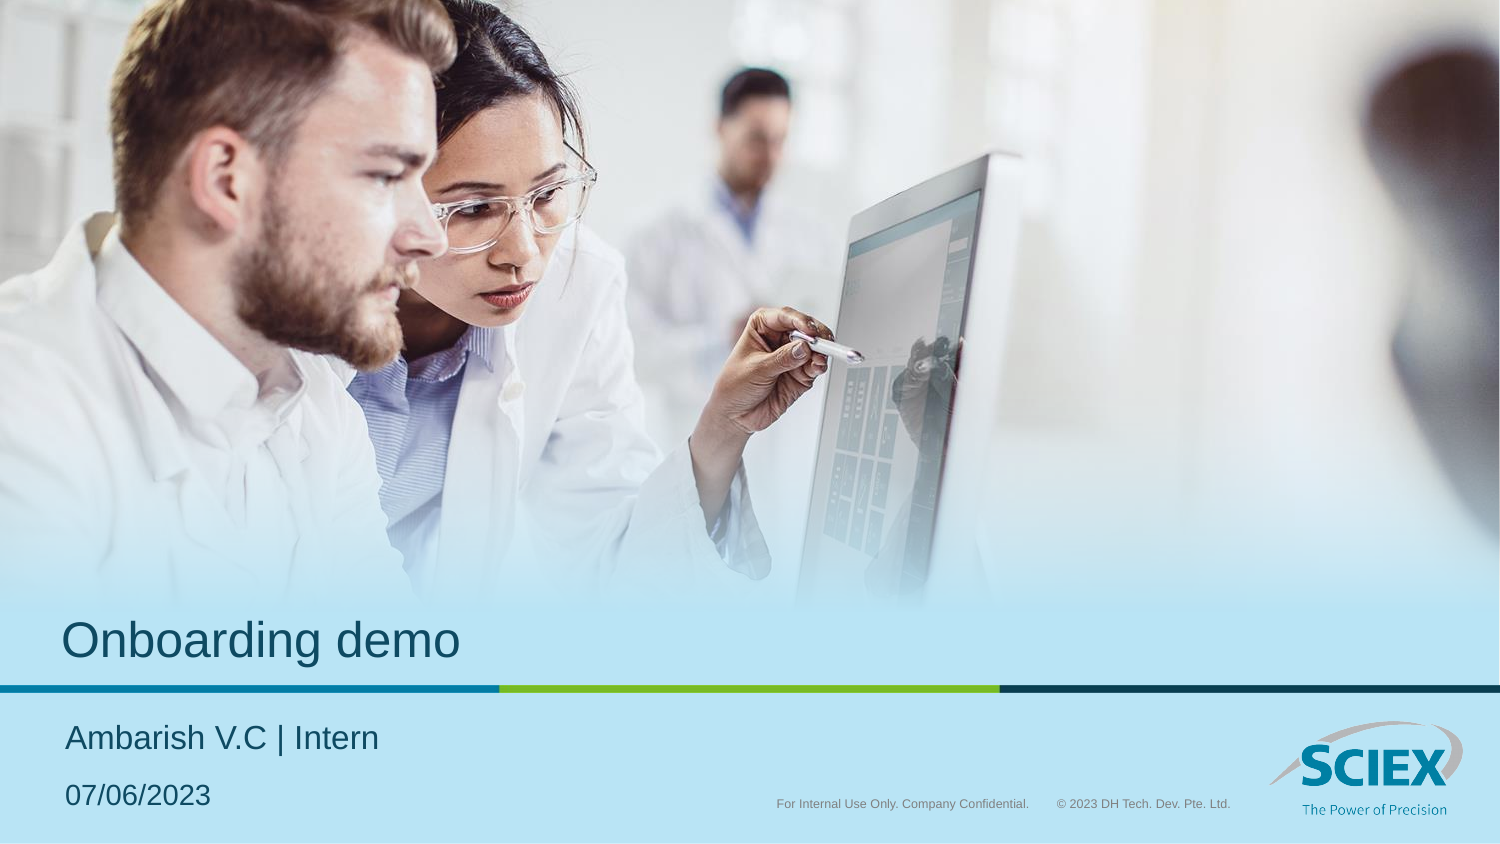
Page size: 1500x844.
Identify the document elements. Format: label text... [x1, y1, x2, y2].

title Onboarding demo [61, 555, 1438, 669]
list 07/06/2023 [62, 775, 694, 812]
picture [499, 685, 1500, 693]
picture [0, 0, 1500, 685]
list Ambarish V.C | Intern [62, 716, 1231, 757]
picture [1268, 721, 1463, 815]
